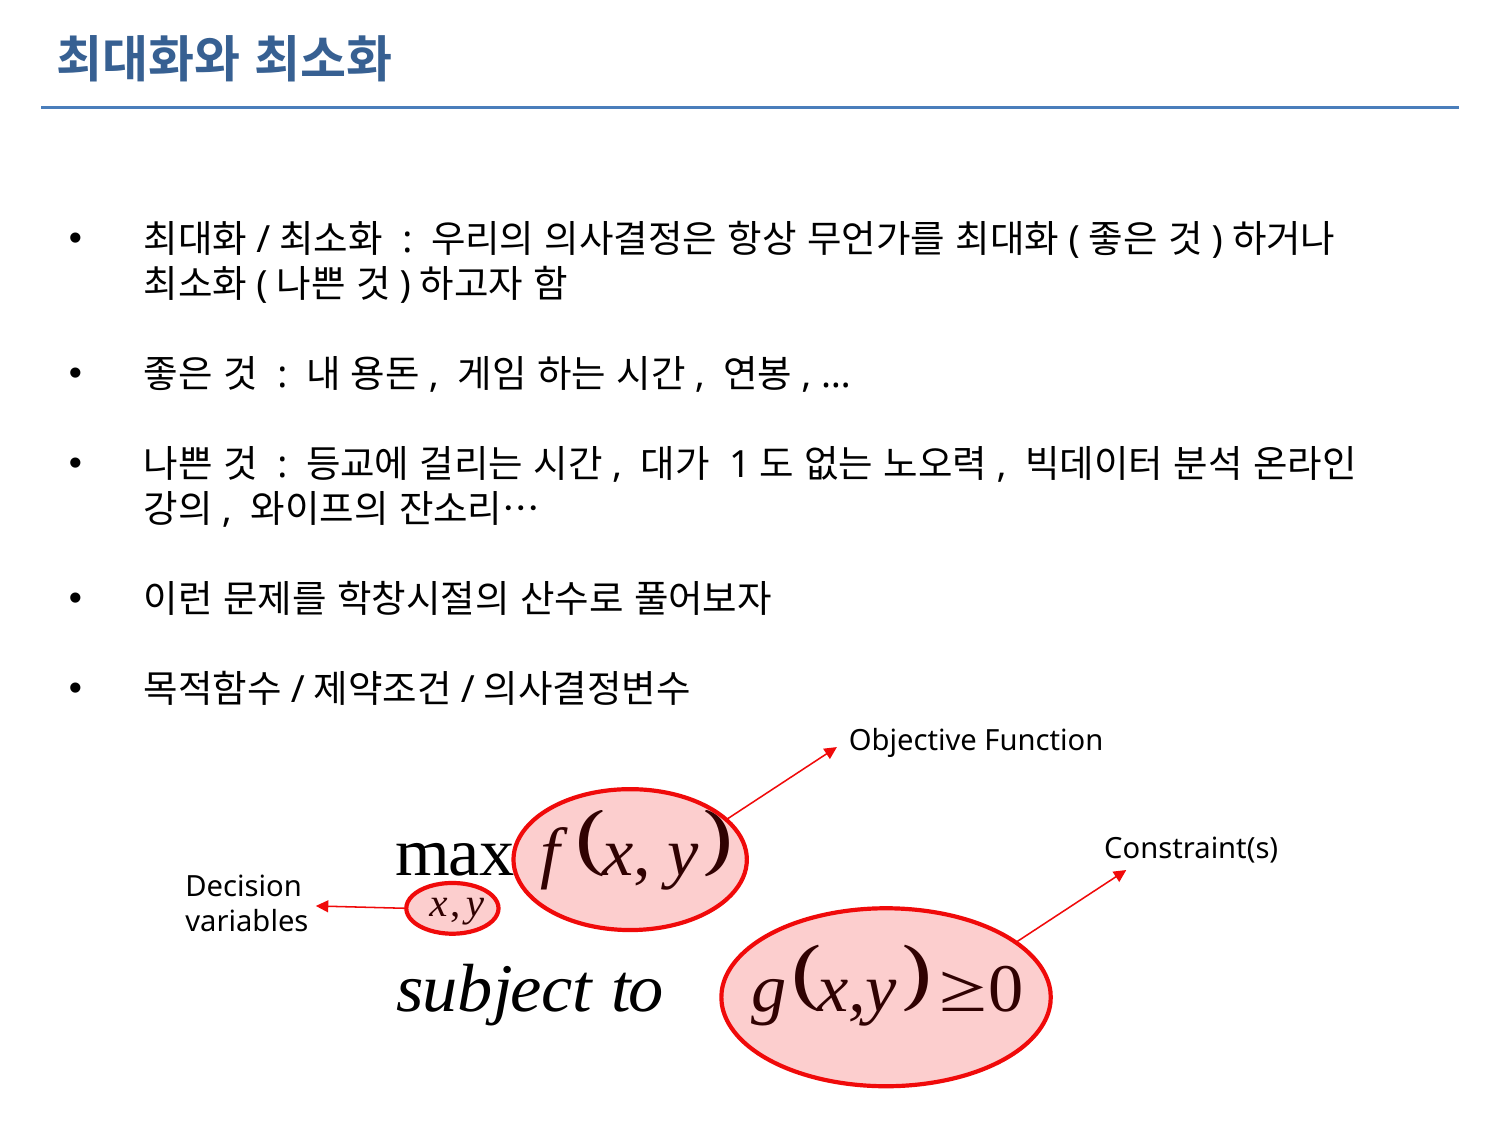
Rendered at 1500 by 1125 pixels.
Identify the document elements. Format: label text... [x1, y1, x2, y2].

text_box 최대화/최소화 : 우리의 의사결정은 항상 무언가를 최대화(좋은 것)하거나 최소화(나쁜 것)하고자 함 좋은 것 : 내 용돈, 게임 하는 시간, 연봉, … 나쁜 것 : 등교에 걸리는 시간, 대가 1도 없는 노오력, 빅데이터 분석 온라인 강의, 와이프의 잔소리… 이런 문제를 학창시절의 산수로 풀어보자 목적함수/제약조건/의사결정변수 [54, 208, 1378, 763]
title 최대화와 최소화 [41, 23, 1392, 93]
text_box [170, 713, 1330, 1087]
